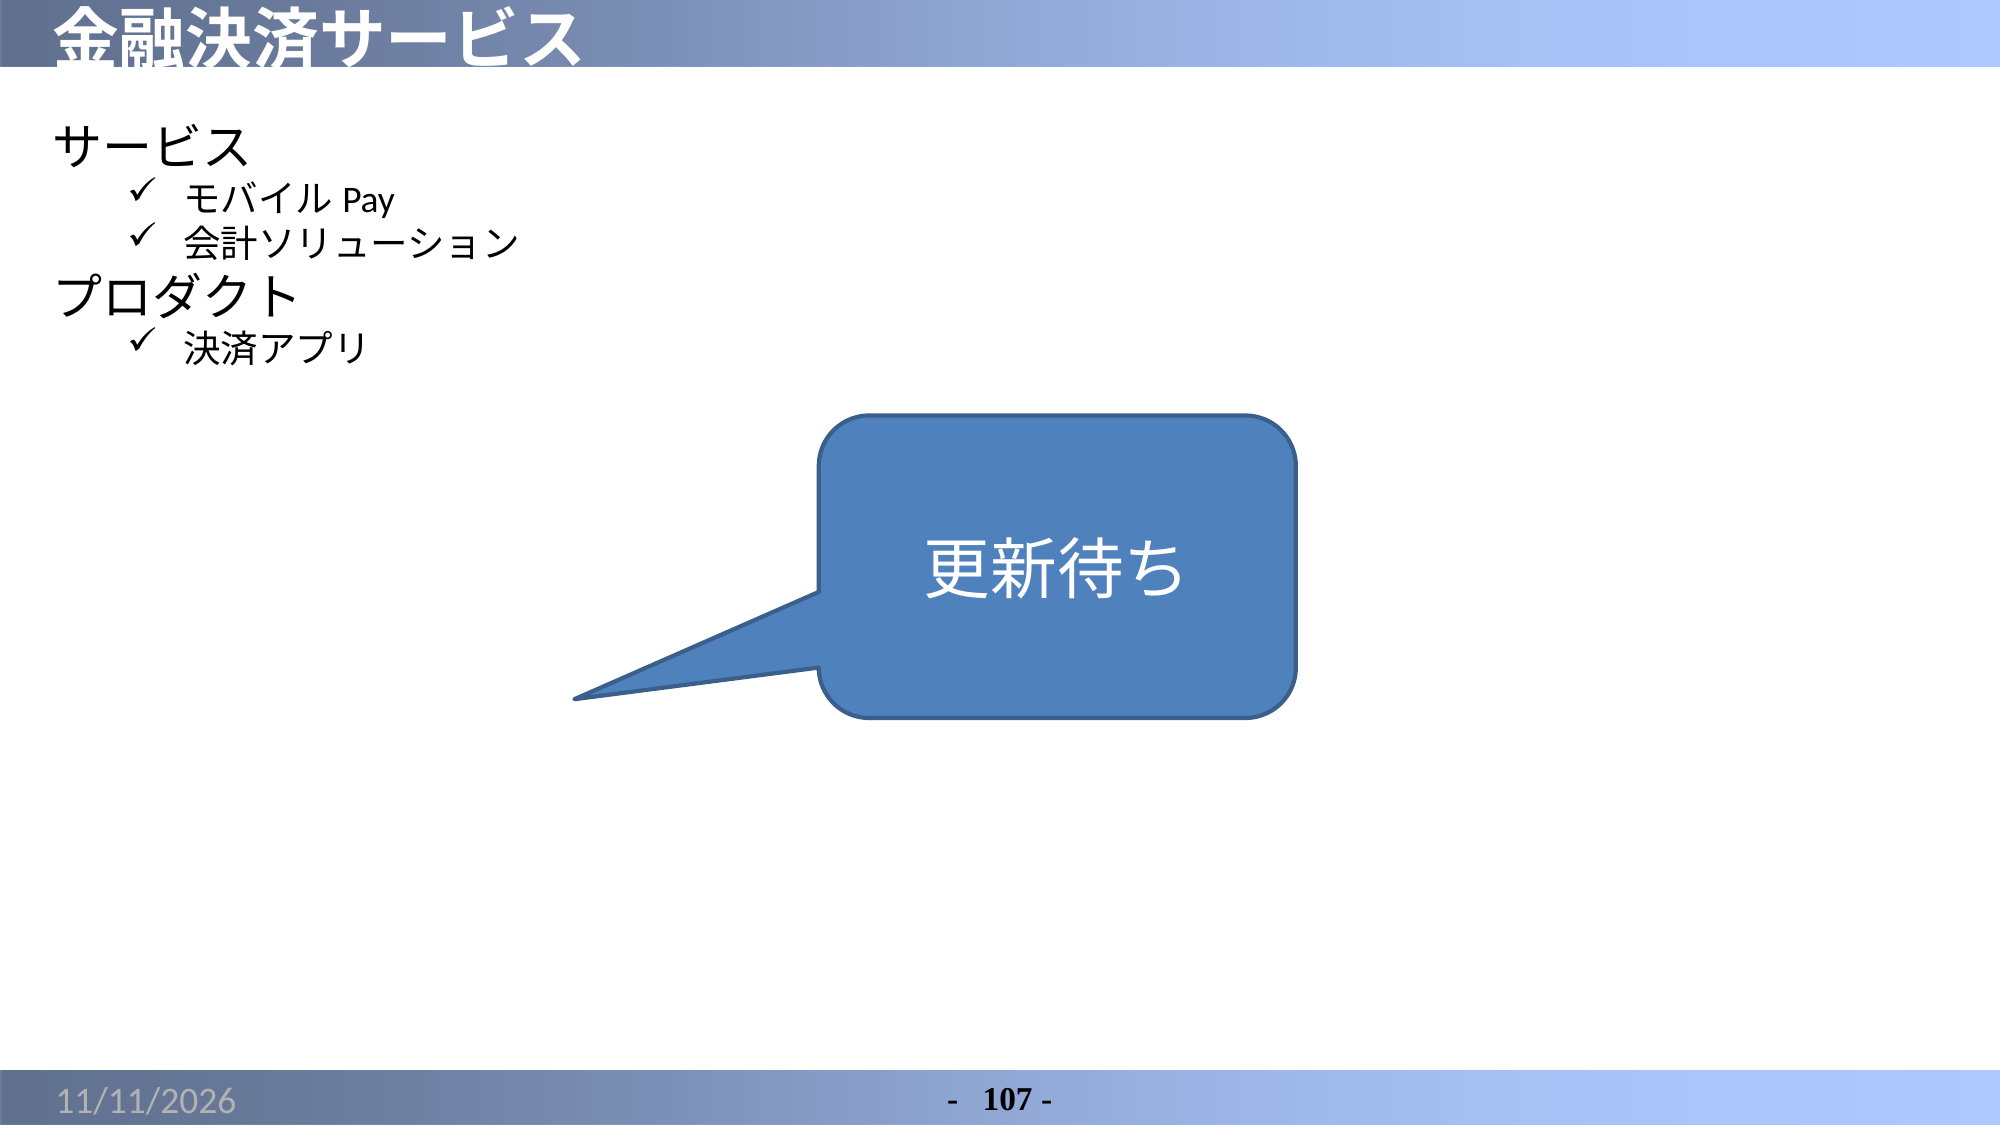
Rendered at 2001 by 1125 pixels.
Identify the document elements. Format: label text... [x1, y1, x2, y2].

text_box 更新待ち [572, 413, 1298, 721]
list サービス モバイルPay 会計ソリューション プロダクト 決済アプリ [52, 115, 1946, 464]
slide_number - 107 - [934, 1078, 1063, 1117]
title 金融決済サービス [52, 0, 1946, 78]
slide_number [55, 1076, 516, 1122]
